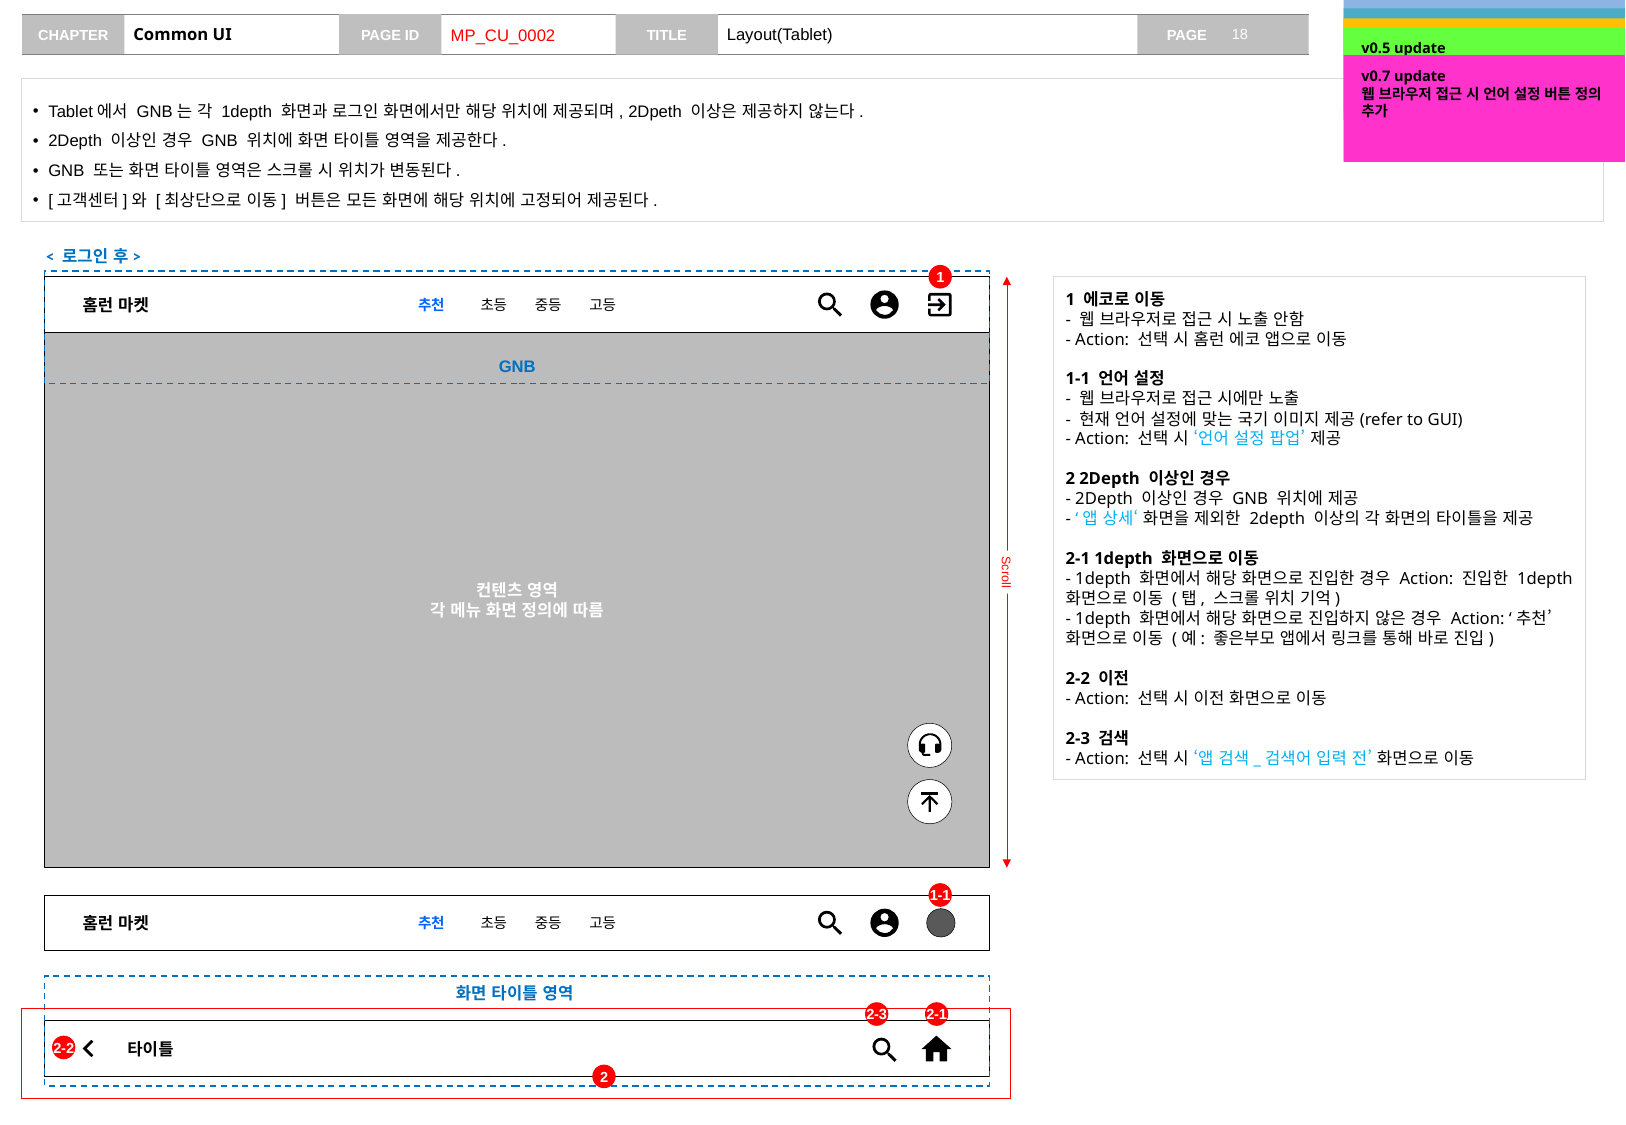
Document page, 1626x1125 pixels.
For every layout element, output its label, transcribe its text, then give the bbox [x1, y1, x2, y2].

text_box v0.3 update 2dpeth이상인 경우 – 홈 버튼 있음에 검색 버튼 추가 [1343, 8, 1625, 18]
text_box 화면 타이틀 영역 [44, 975, 990, 1008]
text_box v0.2 update LNB 삭제, GNB 구성 수정, 고객센터, 최상단으로 이동 버튼 화면 오른쪽 하단 고정 제공, 1depth 메뉴 변경 [1343, 0, 1625, 8]
title Common UI [124, 16, 339, 53]
text_box [21, 1008, 1011, 1099]
text_box 1 에코로 이동 - 웹 브라우저로 접근 시 노출 안함 - Action: 선택 시 홈런 에코 앱으로 이동 1-1 언어 설정 - 웹 브라우저로 접근 시에만 노출 - 현재 언어 설정에 맞는 국기 이미지 제공(refer to GUI) - Action: 선택 시 ‘언어 설정 팝업’ 제공 2 2Depth 이상인 경우 - 2Depth 이상인 경우 GNB 위치에 제공 - ‘앱 상세‘ 화면을 제외한 2depth 이상의 각 화면의 타이틀을 제공 2-1 1depth 화면으로 이동 - 1depth 화면에서 해당 화면으로 진입한 경우 Action: 진입한 1depth 화면으로 이동 (탭, 스크롤 위치 기억) - 1depth 화면에서 해당 화면으로 진입하지 않은 경우 Action: ‘추천’ 화면으로 이동 (예: 좋은부모 앱에서 링크를 통해 바로 진입) 2-2 이전 - Action: 선택 시 이전 화면으로 이동 2-3 검색 - Action: 선택 시 ‘앱 검색_검색어 입력 전’ 화면으로 이동 [1053, 276, 1586, 780]
text_box 컨텐츠 영역 각 메뉴 화면 정의에 따름 [44, 384, 990, 868]
text_box v0.4 update 5 에코로 이동 버튼 웹 브라우저로 접근 시 홈런 체험관 링크로 연결 추가 [1343, 18, 1625, 27]
text_box v0.5 update 5 웹 브라우저로 접근 시 노출 X 홈런 체험관 제공 X, 2뎁스 이상인 경우 홈, 검색 버튼 모두 노출로 변경 GNB 또는 화면 타이틀 영역 스크롤 시 같이 스크롤 됨 [1343, 27, 1625, 55]
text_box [711, 564, 1303, 580]
text_box 2-3 [862, 1000, 891, 1028]
text_box GNB [44, 271, 990, 384]
text_box 2-2 [49, 1033, 78, 1062]
list Layout(Tablet) [717, 16, 1138, 53]
text_box [870, 290, 899, 319]
text_box [817, 910, 843, 935]
text_box 추천 초등 중등 고등 [44, 894, 990, 951]
text_box 1 [926, 262, 954, 291]
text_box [907, 779, 953, 824]
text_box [907, 723, 952, 768]
text_box < 로그인 후> [46, 245, 244, 266]
text_box 2-1 [922, 1000, 951, 1028]
text_box 홈런 마켓 [82, 912, 207, 933]
text_box Tablet에서 GNB는 각 1depth 화면과 로그인 화면에서만 해당 위치에 제공되며, 2Dpeth 이상은 제공하지 않는다. 2Depth 이상인 경우 GNB 위치에 화면 타이틀 영역을 제공한다. GNB 또는 화면 타이틀 영역은 스크롤 시 위치가 변동된다. [고객센터]와 [최상단으로 이동] 버튼은 모든 화면에 해당 위치에 고정되어 제공된다. [21, 78, 1604, 222]
text_box 1-1 [926, 881, 954, 909]
text_box [872, 1037, 897, 1062]
text_box v0.7 update 웹 브라우저 접근 시 언어 설정 버튼 정의 추가 [1343, 55, 1625, 162]
text_box 2 [590, 1062, 618, 1091]
list MP_CU_0002 [441, 16, 616, 53]
text_box [870, 908, 899, 937]
text_box [926, 908, 956, 938]
